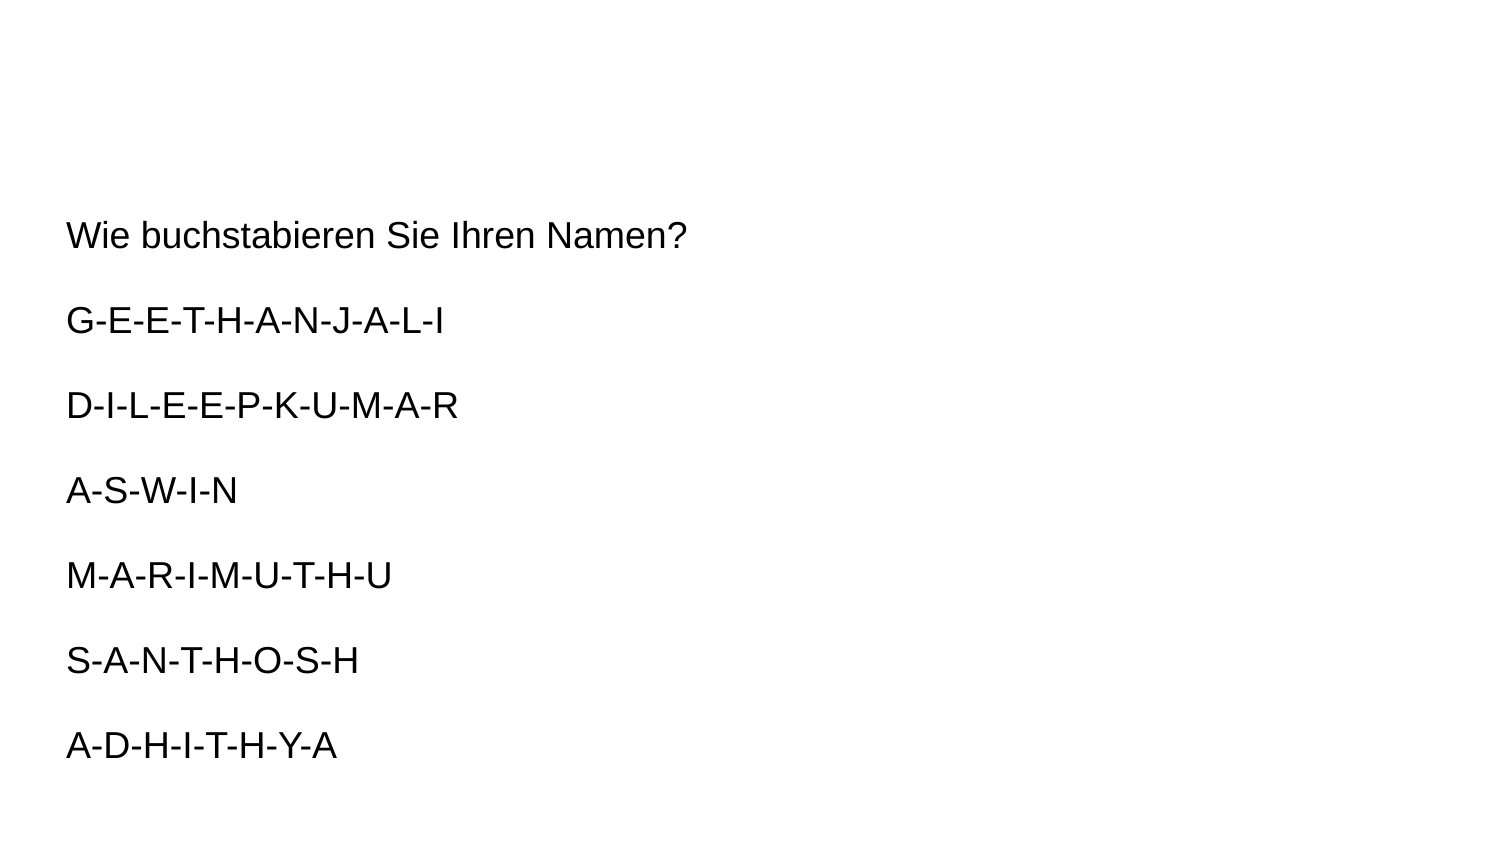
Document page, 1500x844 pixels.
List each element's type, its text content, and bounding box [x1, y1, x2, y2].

list Wie buchstabieren Sie Ihren Namen? G-E-E-T-H-A-N-J-A-L-I D-I-L-E-E-P-K-U-M-A-R A-S-W-I-N M-A-R-I-M-U-T-H-U S-A-N-T-H-O-S-H A-D-H-I-T-H-Y-A [51, 189, 1449, 750]
